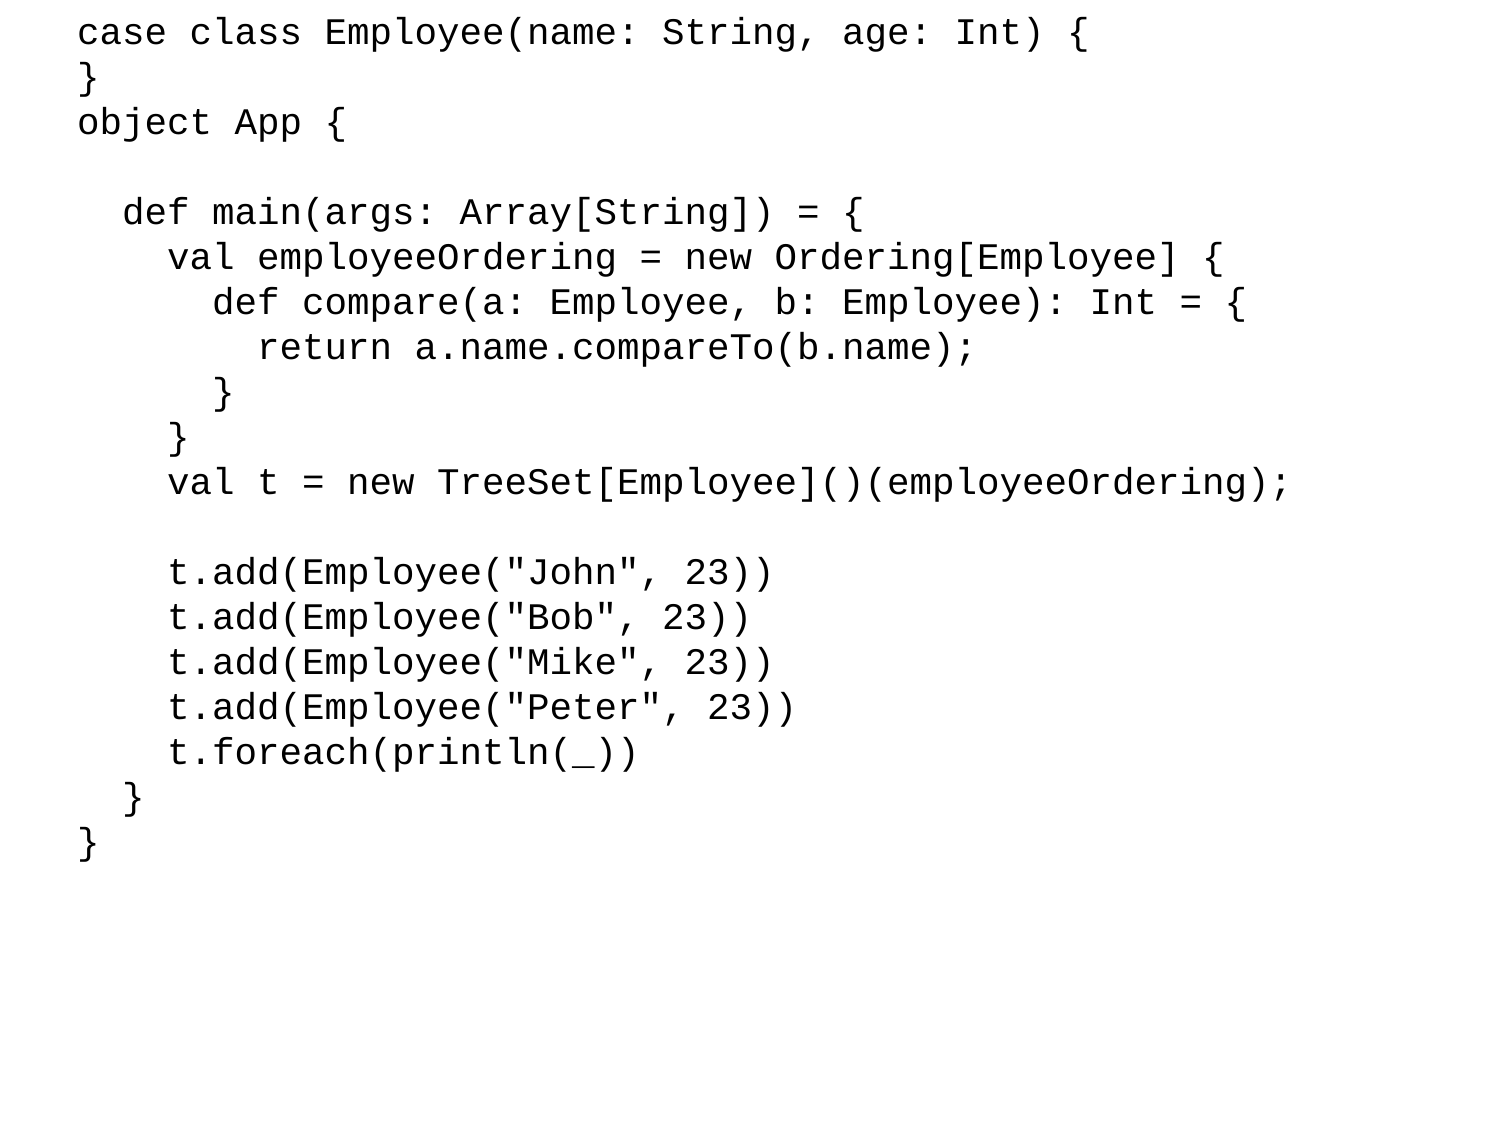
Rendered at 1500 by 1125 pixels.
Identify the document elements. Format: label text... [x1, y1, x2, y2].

text_box case class Employee(name: String, age: Int) { } object App { def main(args: Array[String]) = { val employeeOrdering = new Ordering[Employee] { def compare(a: Employee, b: Employee): Int = { return a.name.compareTo(b.name); } } val t = new TreeSet[Employee]()(employeeOrdering); t.add(Employee("John", 23)) t.add(Employee("Bob", 23)) t.add(Employee("Mike", 23)) t.add(Employee("Peter", 23)) t.foreach(println(_)) } } [62, 0, 1413, 870]
